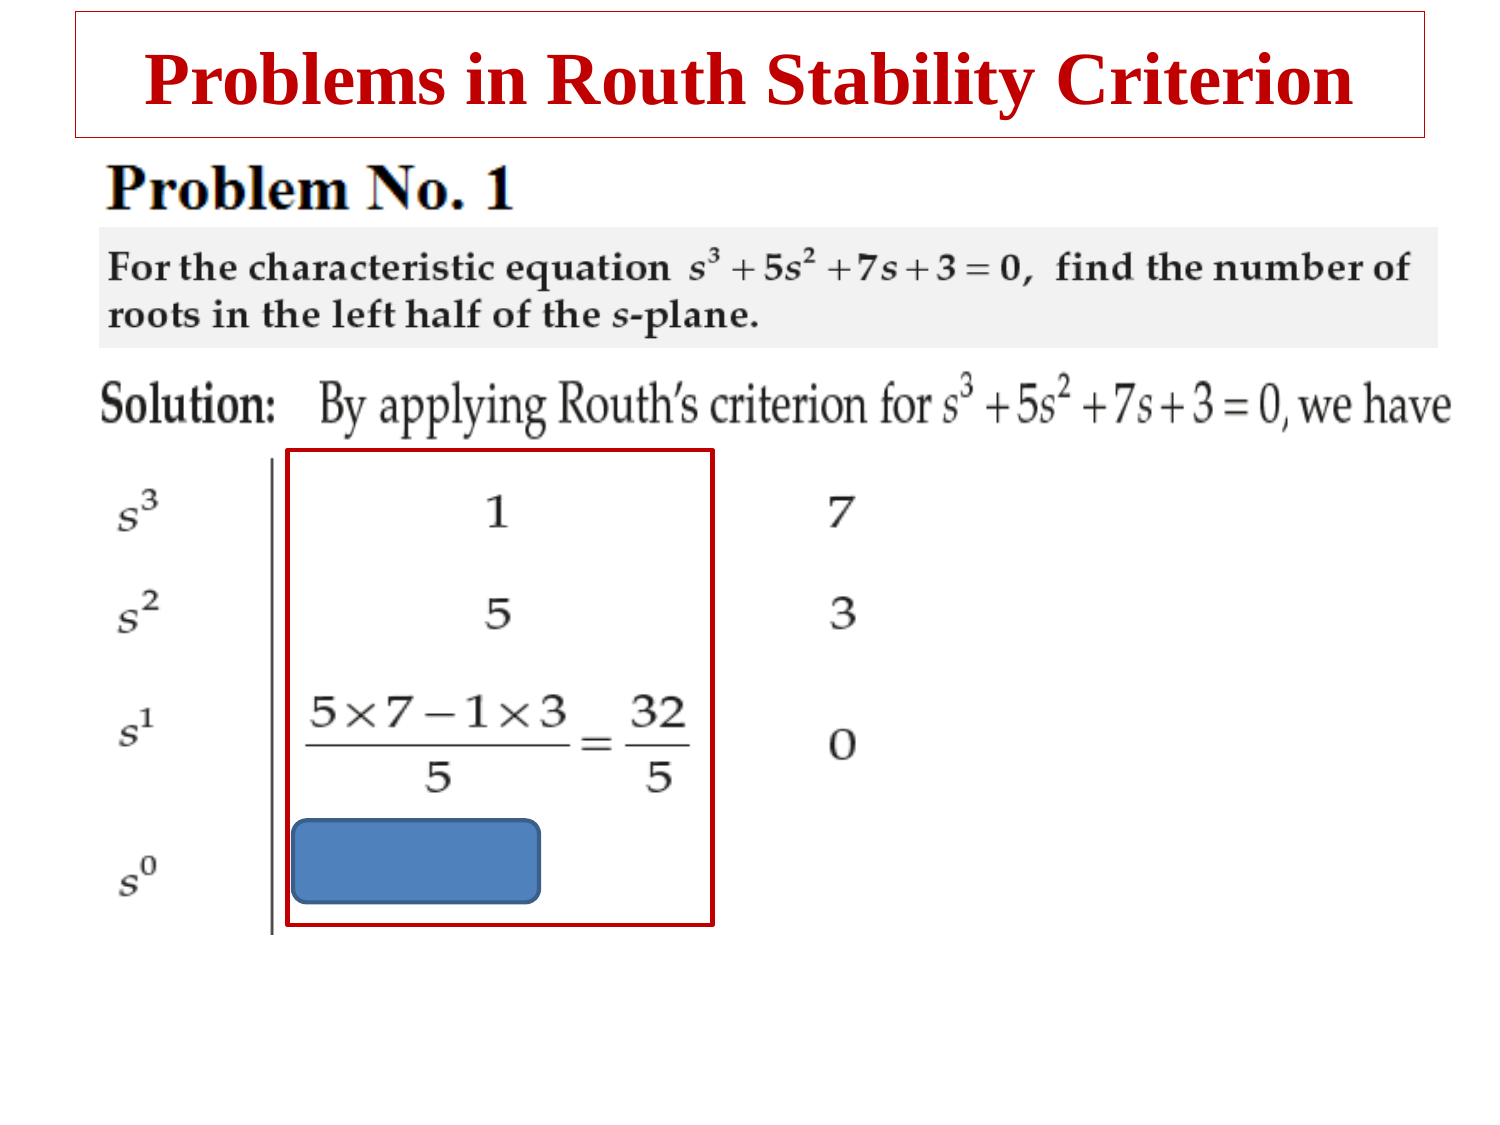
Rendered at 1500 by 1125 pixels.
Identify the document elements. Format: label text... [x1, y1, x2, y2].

title Problems in Routh Stability Criterion [75, 11, 1425, 138]
picture [87, 149, 1438, 348]
picture [87, 349, 1463, 935]
